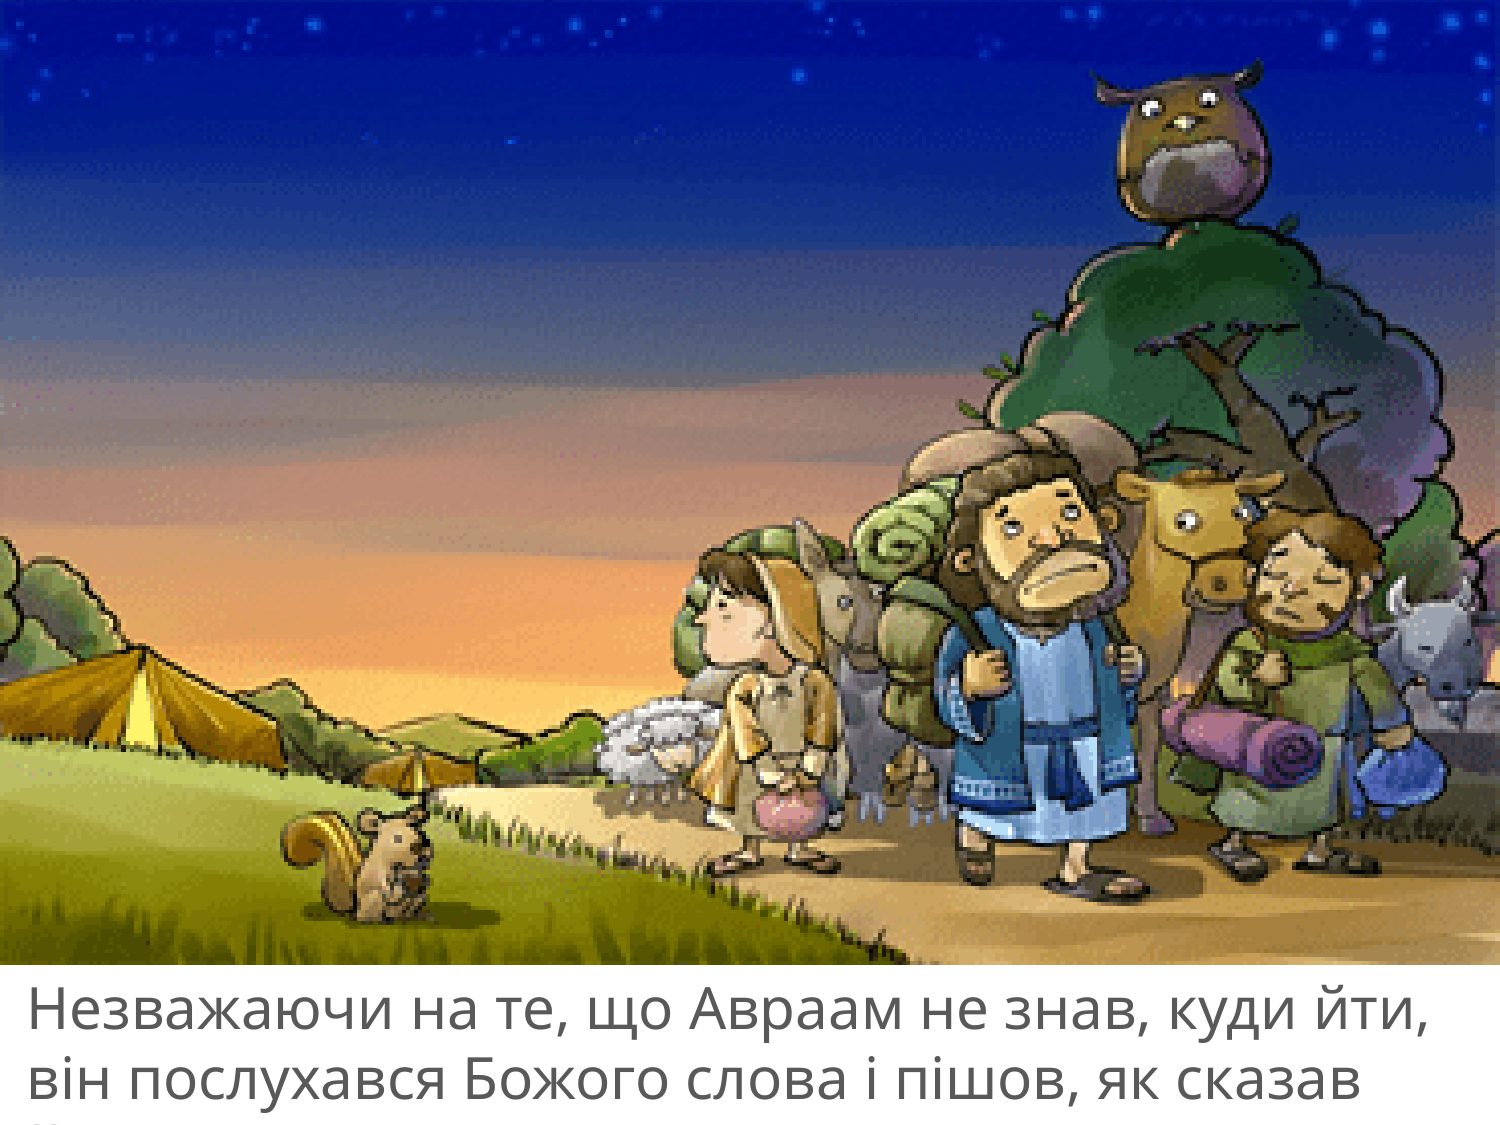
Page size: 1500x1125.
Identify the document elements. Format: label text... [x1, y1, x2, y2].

picture [0, 0, 1500, 965]
text_box Незважаючи на те, що Авраам не знав, куди йти, він послухався Божого слова і пішов, як сказав йому Господь. [11, 973, 1498, 1125]
